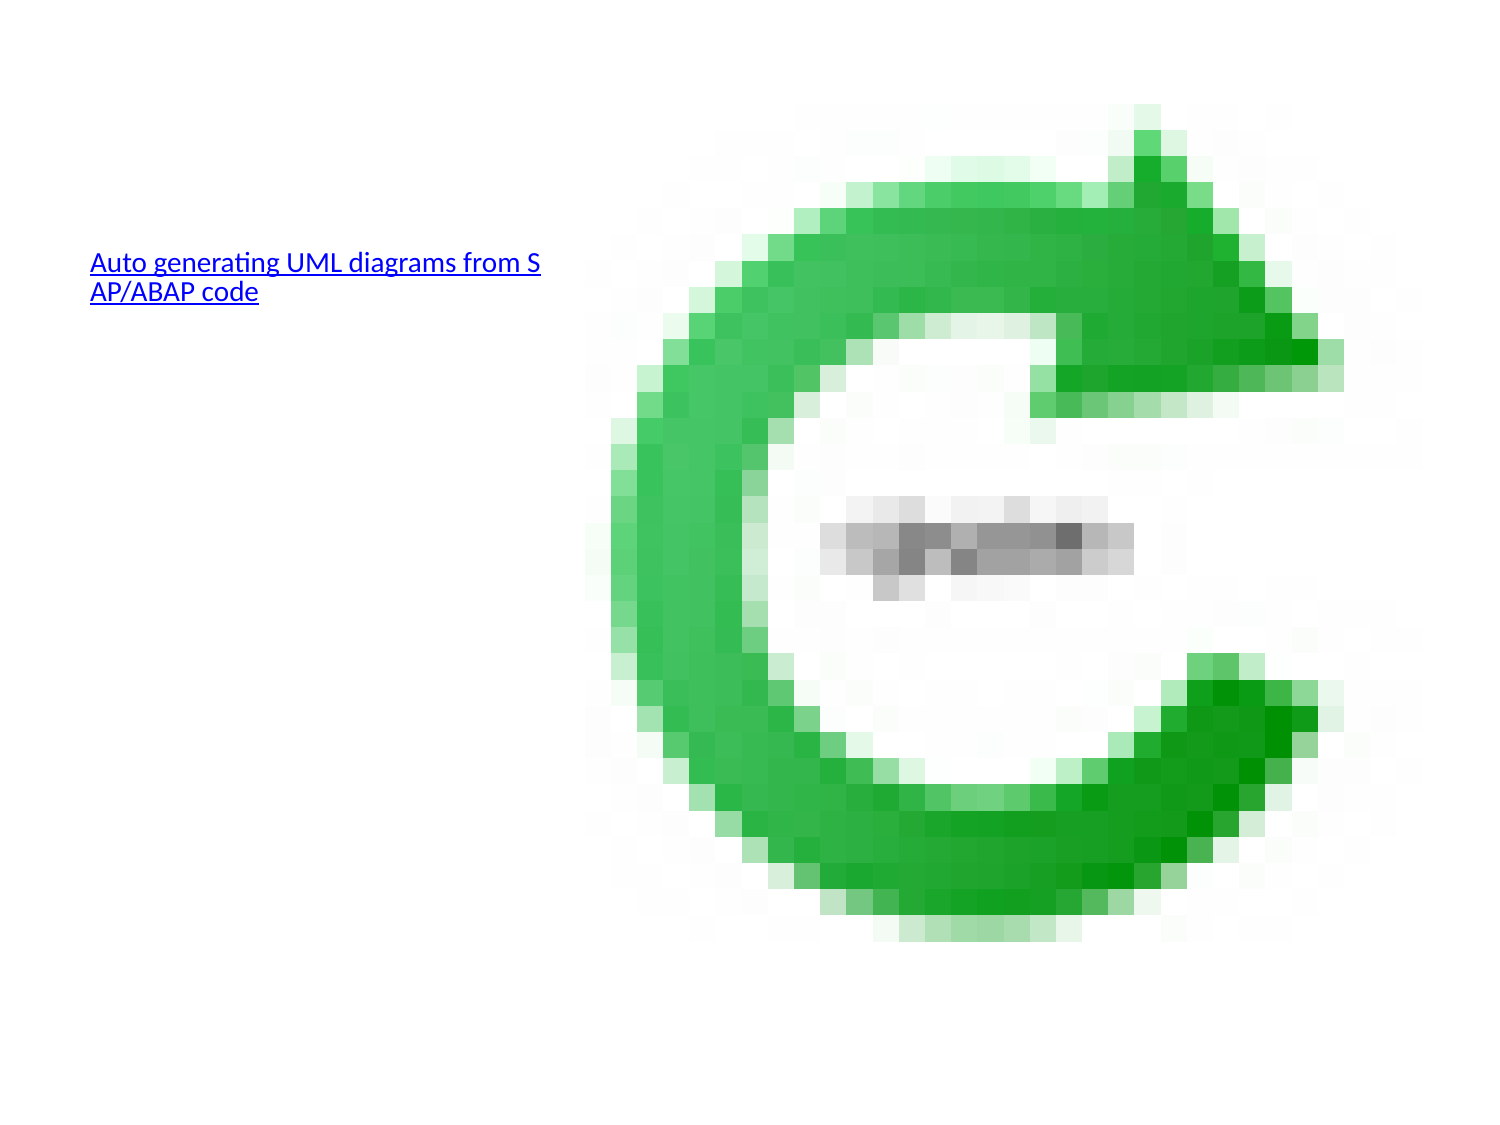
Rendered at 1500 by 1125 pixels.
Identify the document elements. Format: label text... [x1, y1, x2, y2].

list Auto generating UML diagrams from SAP/ABAP code [75, 235, 569, 1005]
picture [585, 103, 1424, 942]
